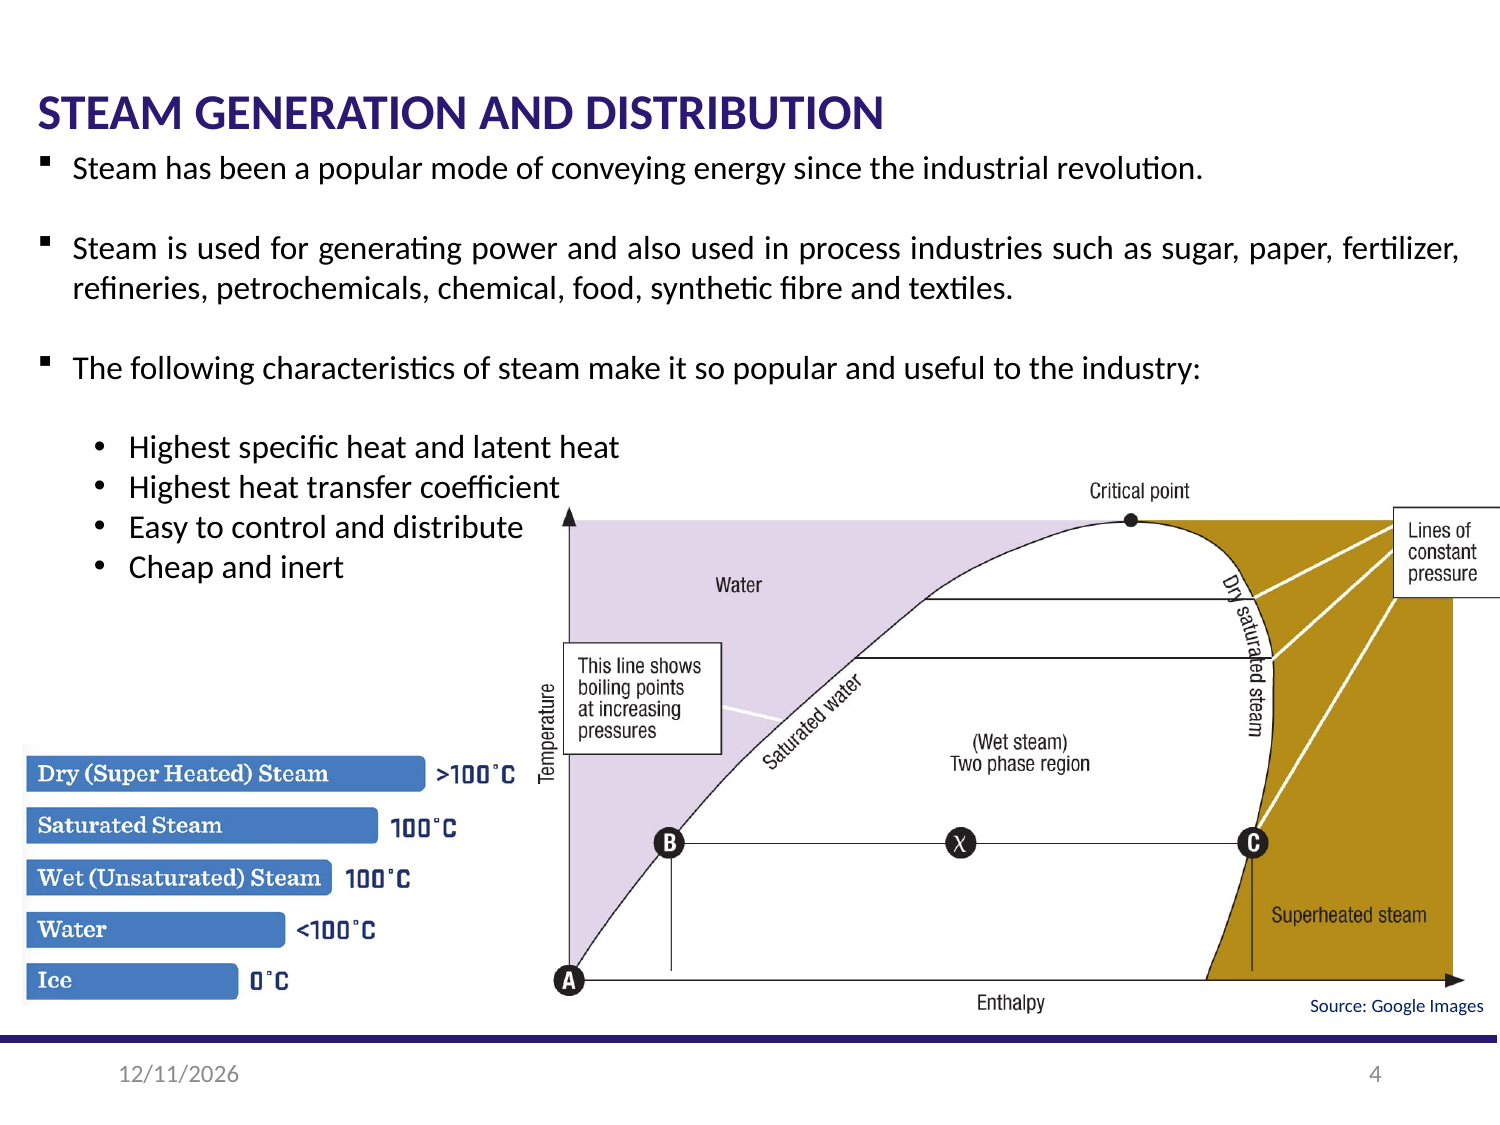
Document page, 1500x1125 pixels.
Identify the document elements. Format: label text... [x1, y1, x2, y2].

slide_number 4 [1059, 1043, 1397, 1103]
picture [22, 464, 1500, 1014]
text_box Source: Google Images [1295, 1014, 1499, 1024]
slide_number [103, 1043, 441, 1103]
text_box Steam has been a popular mode of conveying energy since the industrial revolution. Steam is used for generating power and also used in process industries such as sugar, paper, fertilizer, refineries, petrochemicals, chemical, food, synthetic fibre and textiles. The following characteristics of steam make it so popular and useful to the industry: Highest specific heat and latent heat Highest heat transfer coefficient Easy to control and distribute Cheap and inert [22, 138, 1477, 593]
text_box STEAM GENERATION AND DISTRIBUTION [22, 72, 920, 148]
